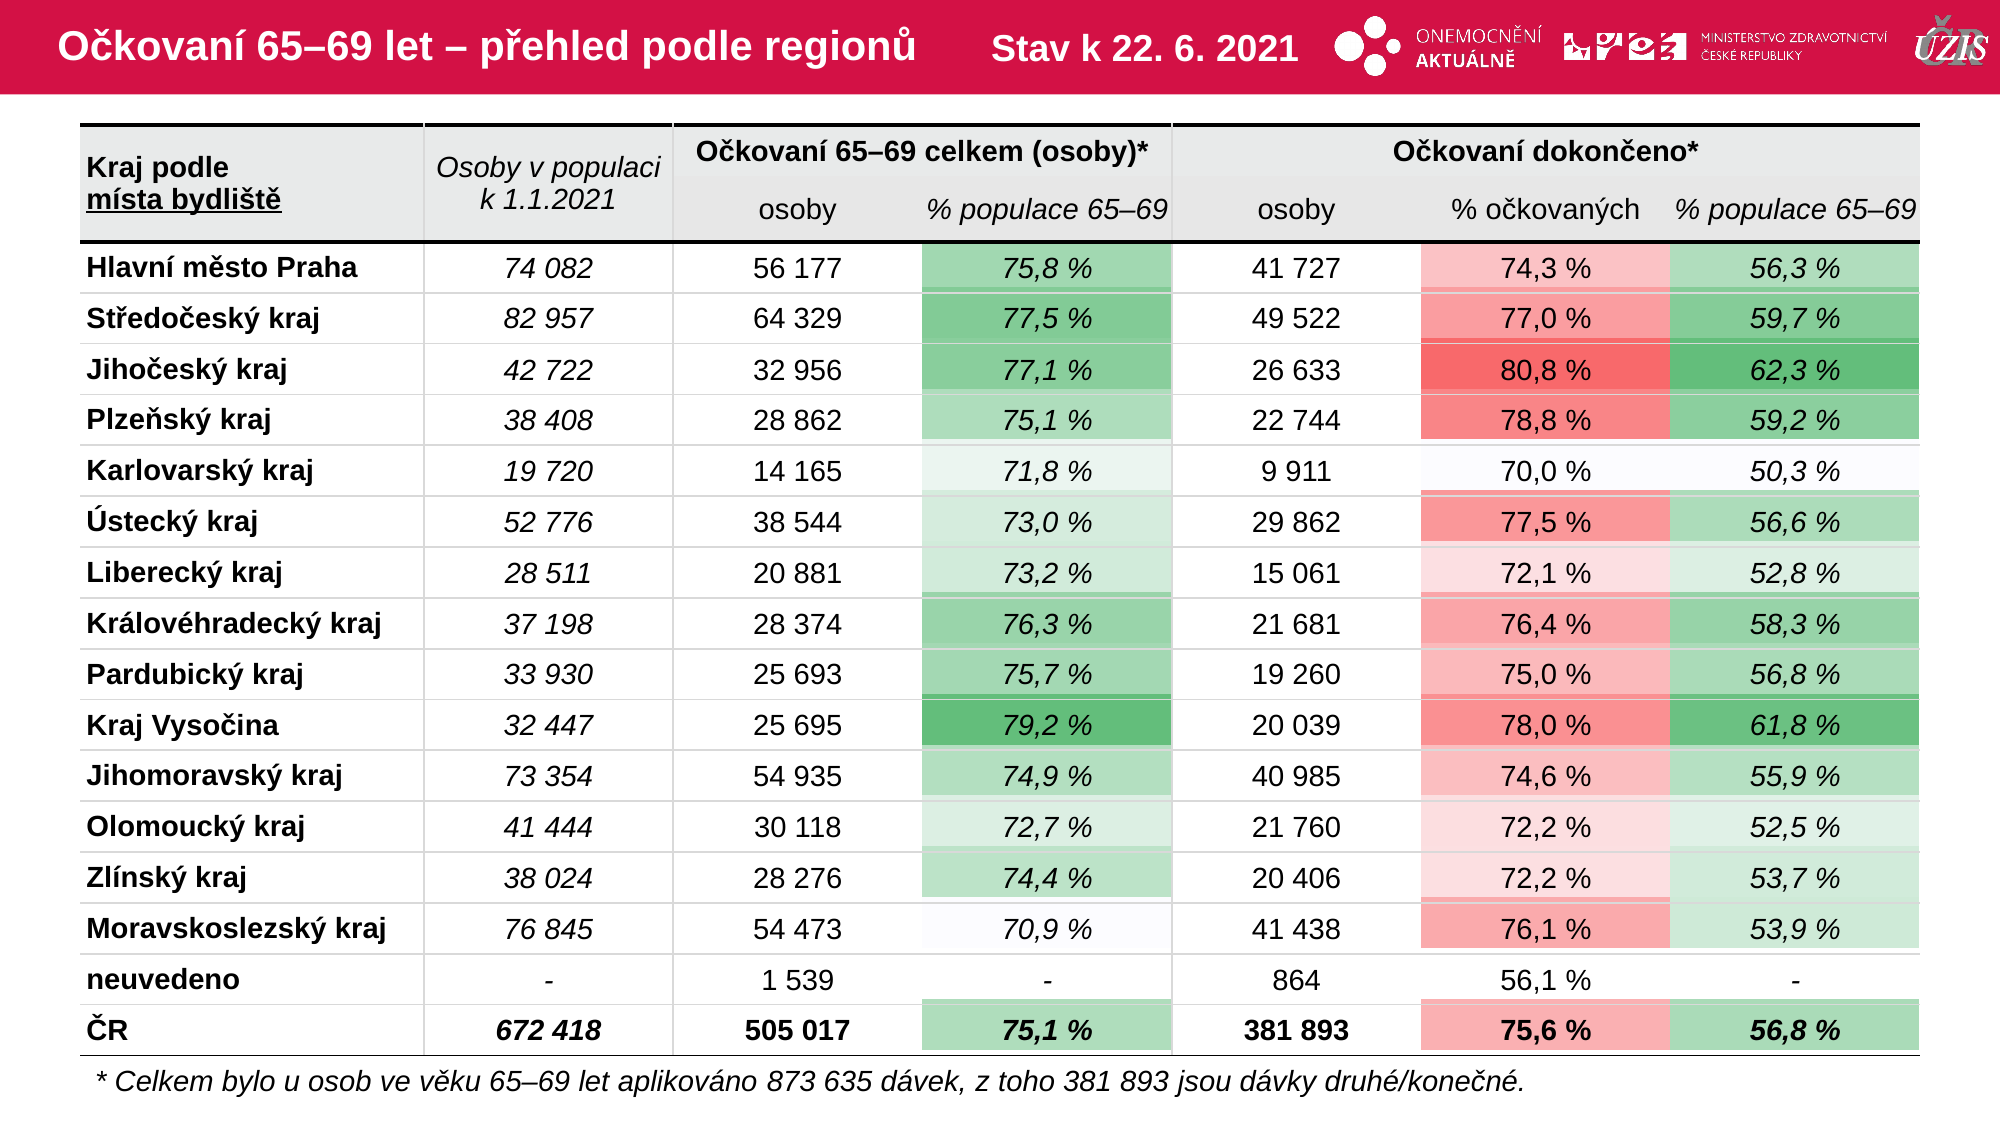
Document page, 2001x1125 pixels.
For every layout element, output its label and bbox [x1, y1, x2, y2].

table_cell [674, 294, 1171, 343]
table_cell [80, 294, 423, 343]
table_cell [425, 955, 672, 1004]
table_header [674, 127, 1171, 176]
table_cell [425, 751, 672, 800]
picture [1421, 16, 1542, 76]
table_cell [80, 244, 423, 292]
table_cell [1173, 802, 1920, 851]
table_cell [425, 294, 672, 343]
table_cell [425, 1005, 672, 1055]
table_cell [80, 344, 423, 394]
table_cell [1173, 176, 1920, 240]
table_cell [674, 599, 1171, 648]
table_cell [425, 650, 672, 699]
table_cell [1173, 294, 1920, 343]
table_cell [1173, 244, 1920, 292]
table_cell [674, 344, 1171, 394]
table_cell [674, 650, 1171, 699]
table_cell [1173, 650, 1920, 699]
table_cell [1173, 548, 1920, 597]
title [42, 0, 1262, 95]
table_header [1173, 127, 1920, 176]
table_cell [80, 395, 423, 444]
picture [1915, 15, 1989, 66]
table_cell [674, 802, 1171, 851]
table_cell [1173, 955, 1920, 1004]
table_cell [1173, 751, 1920, 800]
table_cell [80, 955, 423, 1004]
table_cell [80, 853, 423, 902]
table_cell [1173, 853, 1920, 902]
table_cell [425, 344, 672, 394]
table_cell [674, 497, 1171, 546]
table_cell [425, 802, 672, 851]
table_cell [425, 395, 672, 444]
table_cell [80, 751, 423, 800]
table_cell [1173, 904, 1920, 953]
table_cell [674, 751, 1171, 800]
table_cell [1173, 1005, 1920, 1055]
table_cell [80, 497, 423, 546]
table_cell [674, 904, 1171, 953]
picture [1563, 31, 1888, 60]
table_cell [674, 853, 1171, 902]
table_cell [80, 802, 423, 851]
table_cell [425, 497, 672, 546]
table_cell [425, 904, 672, 953]
table_cell [674, 395, 1171, 444]
table_header [425, 127, 672, 240]
table_cell [1173, 497, 1920, 546]
table_cell [674, 446, 1171, 495]
text_box [80, 1055, 1871, 1105]
table_cell [1173, 395, 1920, 444]
table_cell [80, 700, 423, 749]
table_cell [425, 244, 672, 292]
table_cell [674, 700, 1171, 749]
table_cell [425, 853, 672, 902]
table_cell [674, 244, 1171, 292]
table_cell [1173, 700, 1920, 749]
table_cell [674, 176, 1171, 240]
table_cell [1173, 599, 1920, 648]
table_cell [674, 955, 1171, 1004]
table_cell [674, 1005, 1171, 1055]
table_header [80, 127, 423, 240]
table_cell [1173, 344, 1920, 394]
table_cell [80, 650, 423, 699]
table_cell [80, 1005, 423, 1055]
text_box [976, 16, 1421, 77]
table_cell [80, 446, 423, 495]
table_cell [674, 548, 1171, 597]
table_cell [1173, 446, 1920, 495]
table_cell [425, 599, 672, 648]
table_cell [80, 548, 423, 597]
table_cell [425, 700, 672, 749]
table_cell [80, 904, 423, 953]
table_cell [425, 446, 672, 495]
table_cell [425, 548, 672, 597]
table_cell [80, 599, 423, 648]
